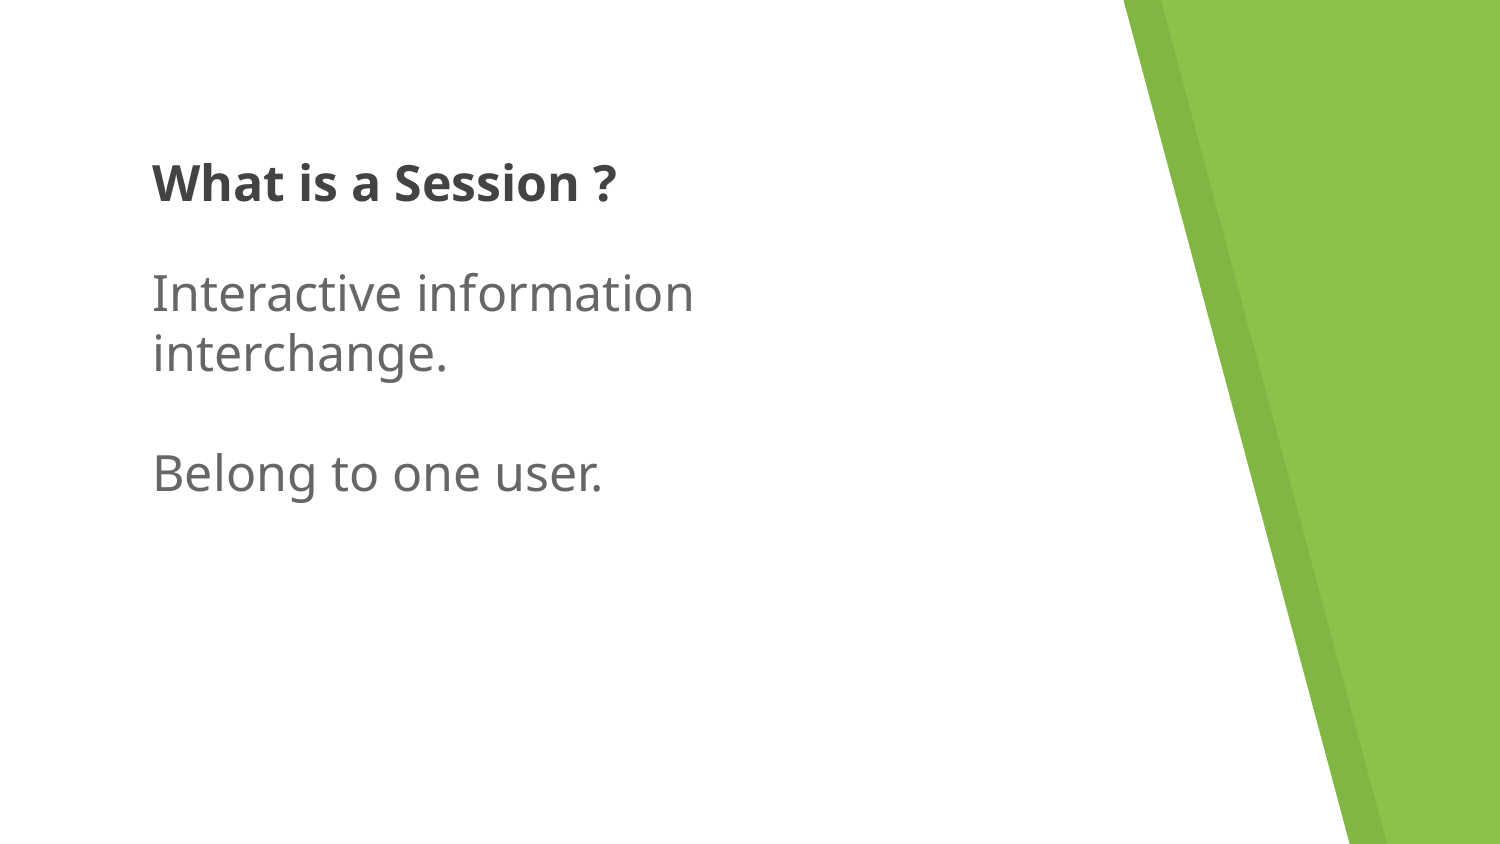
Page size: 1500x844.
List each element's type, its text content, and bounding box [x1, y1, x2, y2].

list Interactive information interchange. Belong to one user. [137, 246, 1011, 617]
title What is a Session ? [137, 146, 1011, 227]
